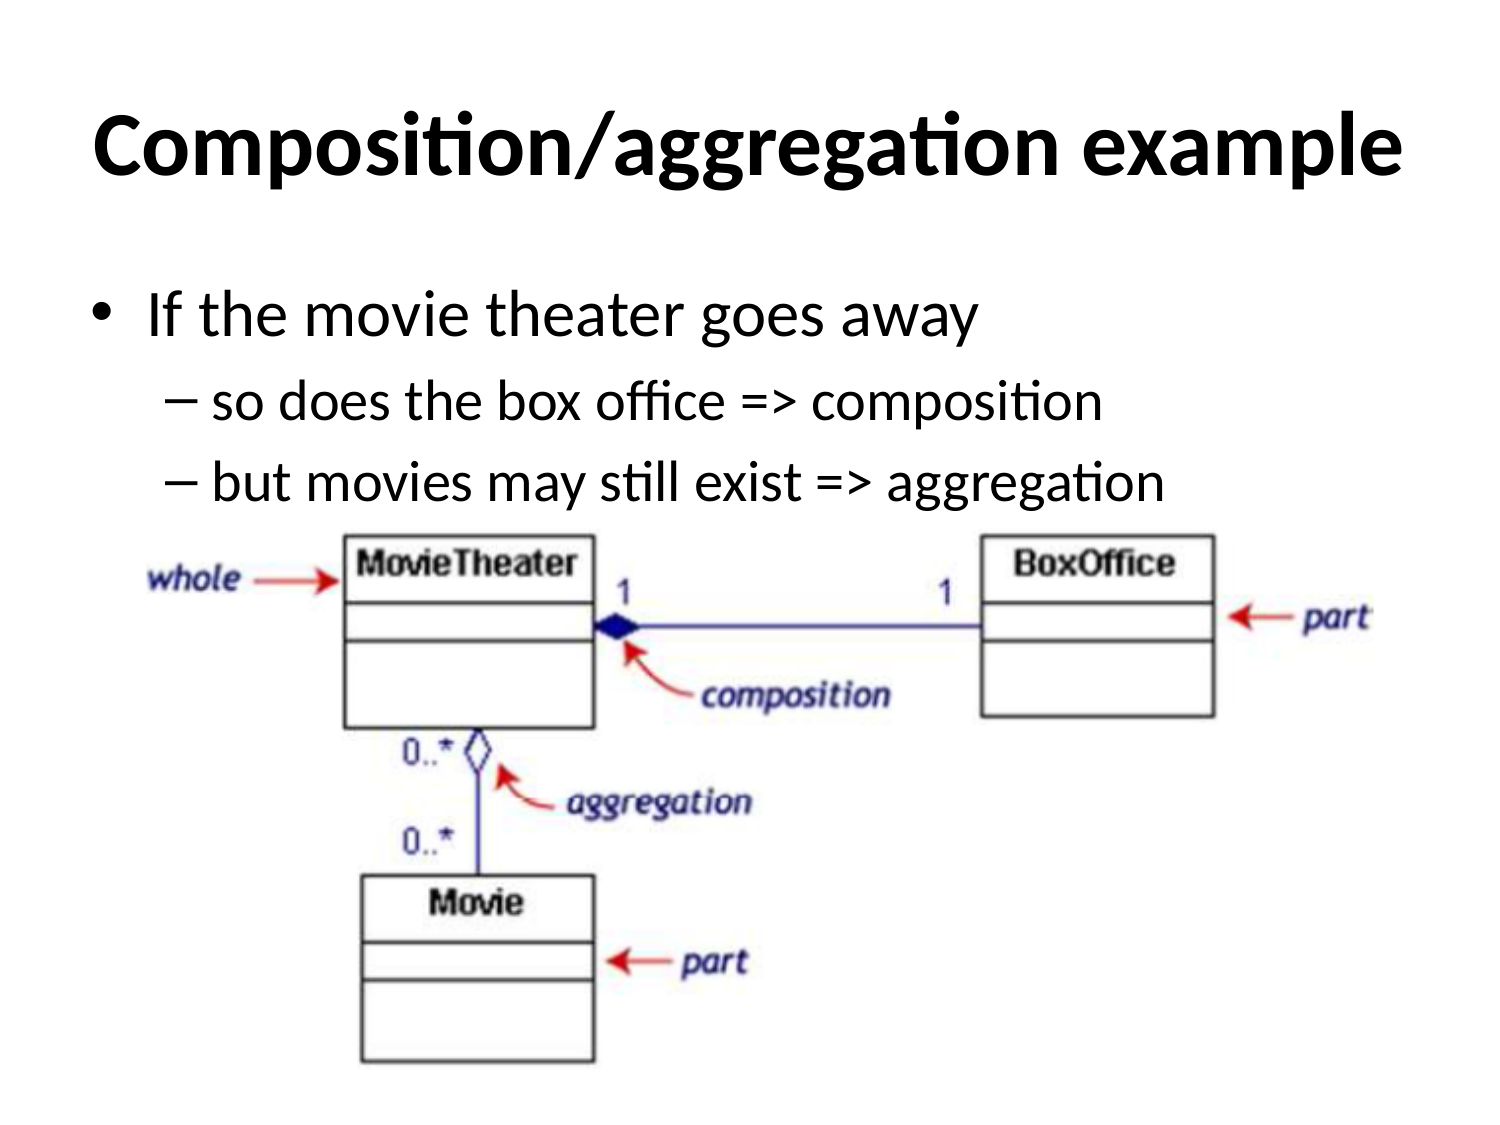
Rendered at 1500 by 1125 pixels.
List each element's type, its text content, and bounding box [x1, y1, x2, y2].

list If the movie theater goes away so does the box office => composition but movies may still exist => aggregation [75, 262, 1425, 1005]
title Composition/aggregation example [75, 45, 1425, 233]
picture [137, 512, 1382, 1073]
